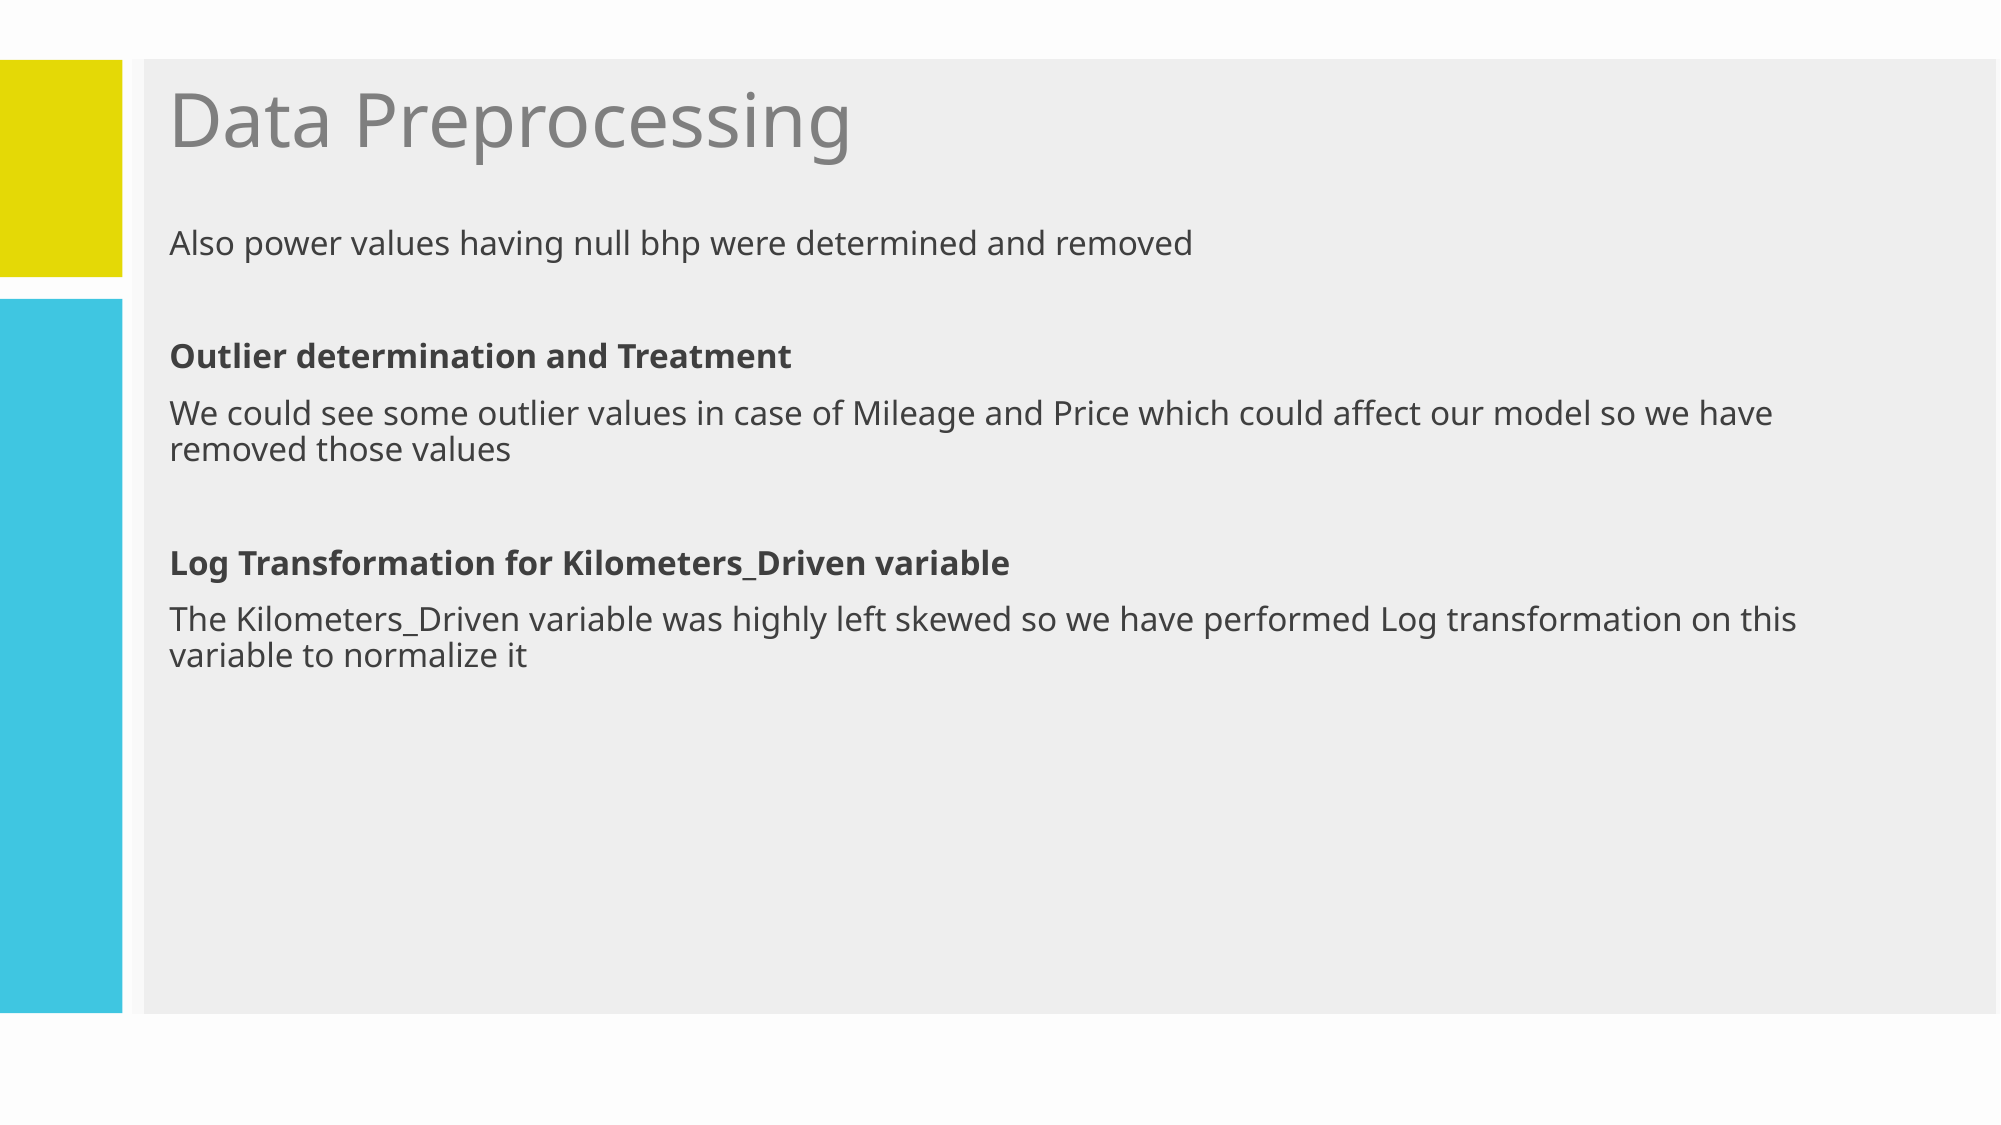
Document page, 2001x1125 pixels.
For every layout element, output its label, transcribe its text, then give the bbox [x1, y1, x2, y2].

picture [110, 59, 2001, 1014]
title Data Preprocessing [153, 59, 1879, 188]
list Also power values having null bhp were determined and removed Outlier determination and Treatment We could see some outlier values in case of Mileage and Price which could affect our model so we have removed those values Log Transformation for Kilometers_Driven variable The Kilometers_Driven variable was highly left skewed so we have performed Log transformation on this variable to normalize it [154, 219, 1880, 1014]
